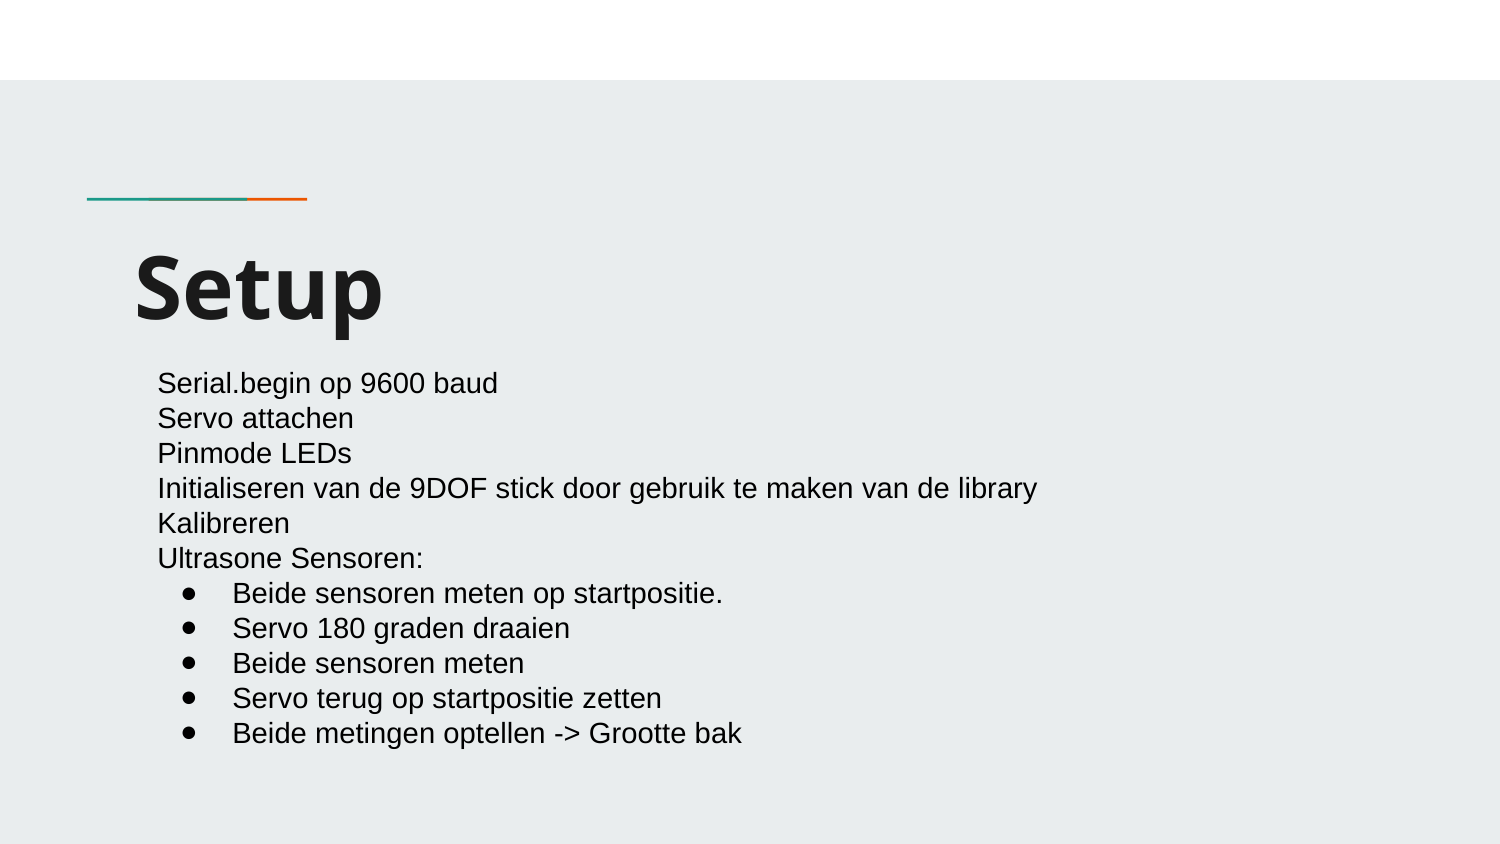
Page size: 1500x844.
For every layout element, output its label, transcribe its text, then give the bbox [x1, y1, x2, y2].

title Setup [119, 216, 1381, 490]
text_box Serial.begin op 9600 baud Servo attachen Pinmode LEDs Initialiseren van de 9DOF stick door gebruik te maken van de library Kalibreren Ultrasone Sensoren: Beide sensoren meten op startpositie. Servo 180 graden draaien Beide sensoren meten Servo terug op startpositie zetten Beide metingen optellen -> Grootte bak [142, 349, 1455, 813]
